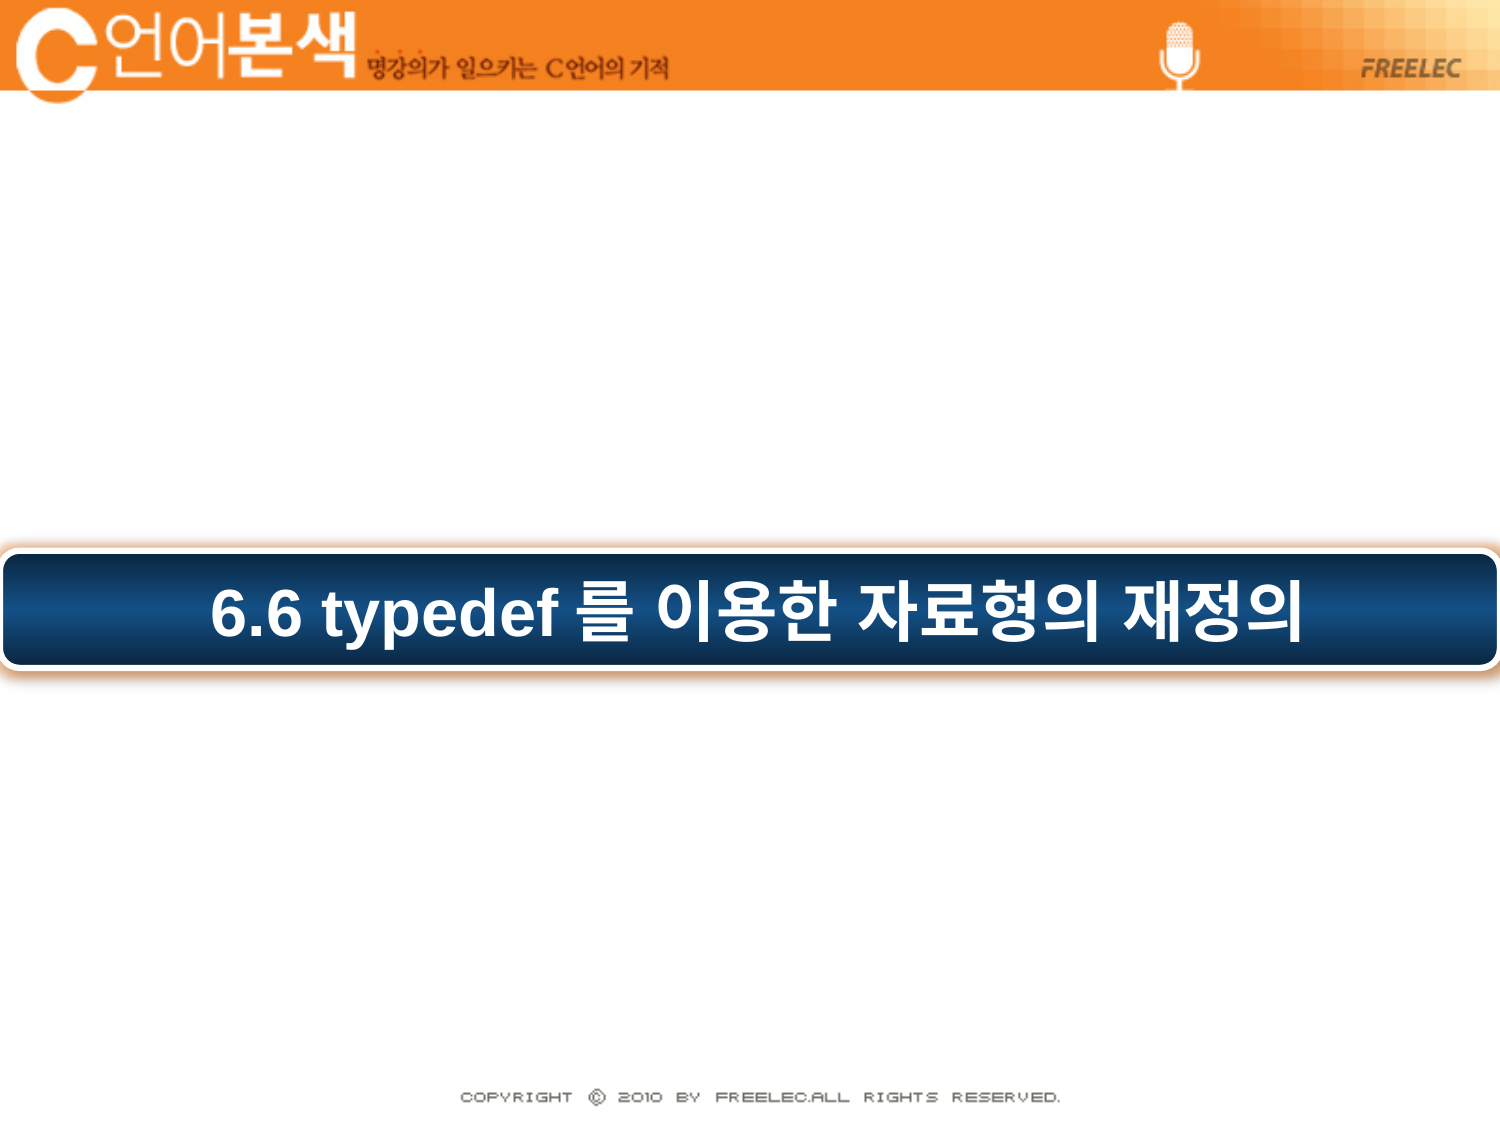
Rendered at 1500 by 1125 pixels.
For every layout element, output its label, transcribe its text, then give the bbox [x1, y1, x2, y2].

picture [0, 0, 1500, 541]
text_box 6.6 typedef를 이용한 자료형의 재정의 [0, 550, 1500, 668]
picture [0, 680, 1500, 1125]
